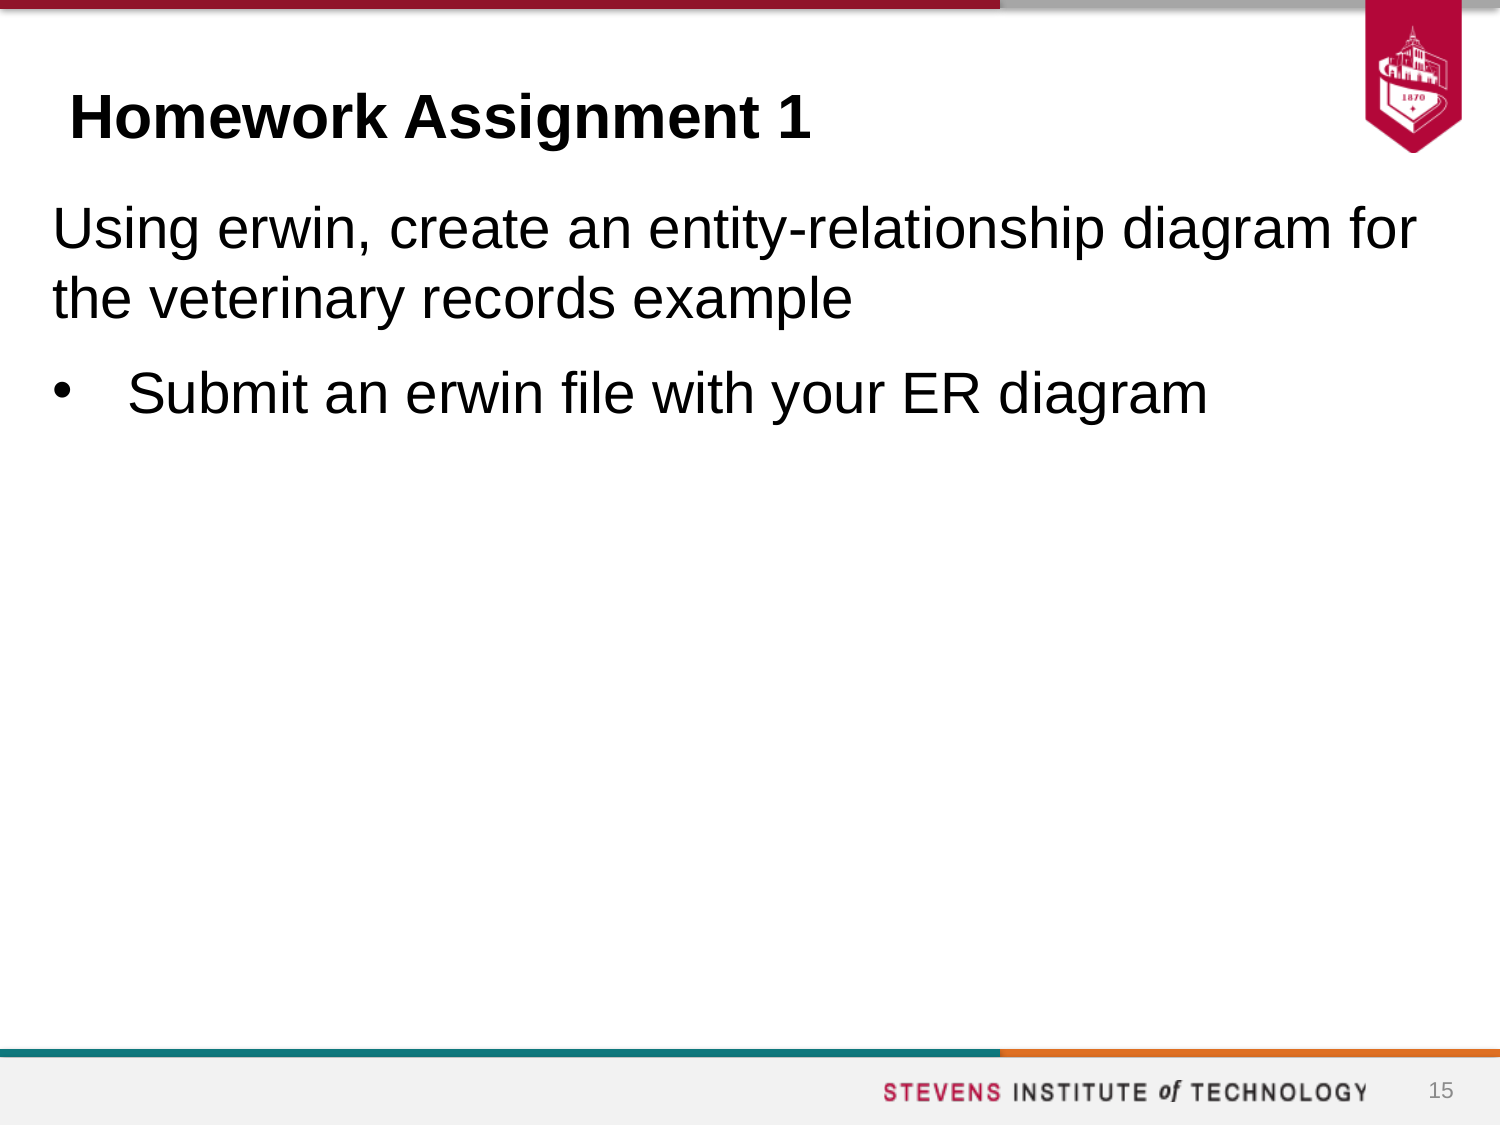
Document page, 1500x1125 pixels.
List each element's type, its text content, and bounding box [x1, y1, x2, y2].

slide_number 15 [1401, 1059, 1481, 1120]
title Homework Assignment 1 [37, 68, 1236, 157]
list Using erwin, create an entity-relationship diagram for the veterinary records example Submit an erwin file with your ER diagram [37, 182, 1463, 1000]
